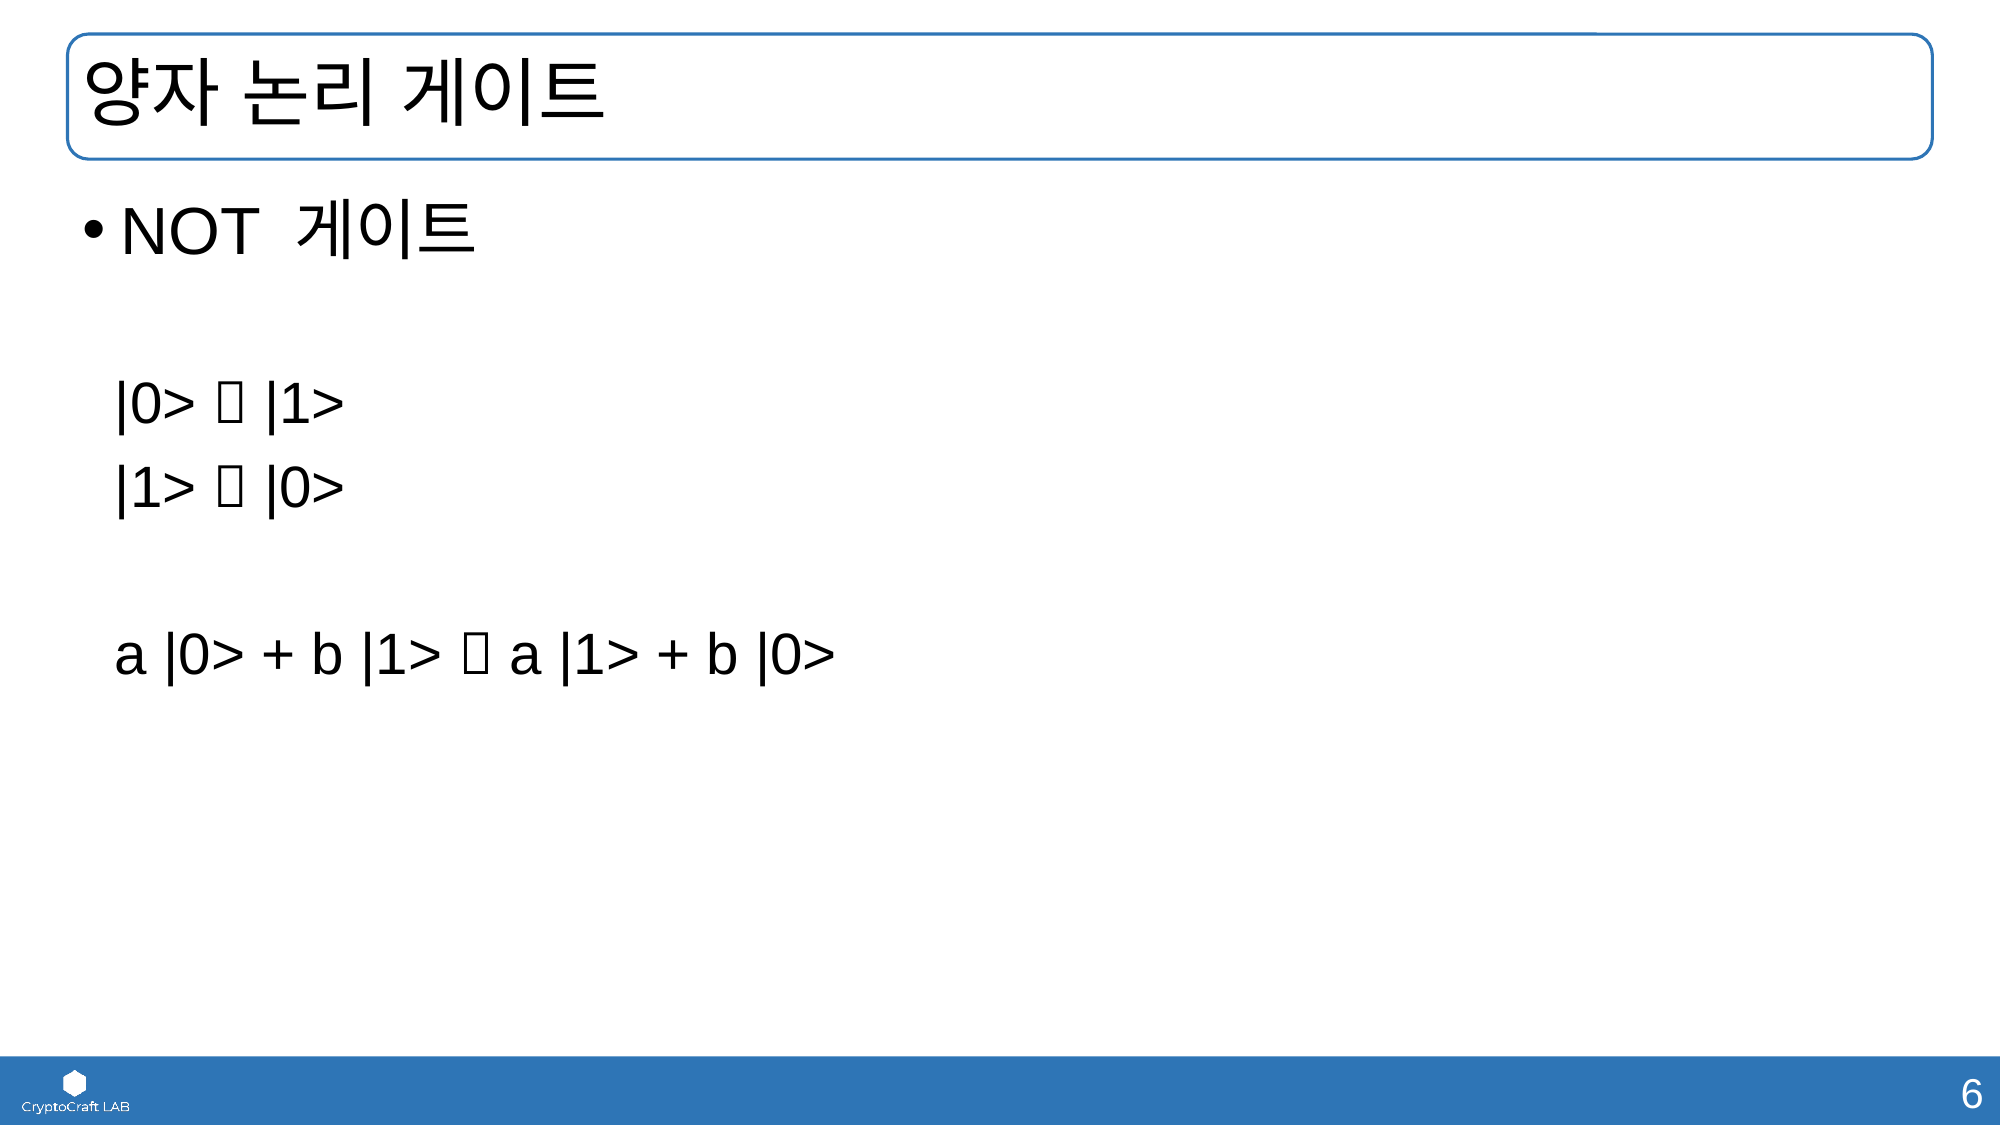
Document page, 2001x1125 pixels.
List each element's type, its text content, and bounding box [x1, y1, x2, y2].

list NOT 게이트 |0>  |1> |1>  |0> a |0> + b |1>  a |1> + b |0> [67, 189, 1933, 1019]
picture [13, 1061, 138, 1123]
title 양자 논리 게이트 [67, 34, 1933, 160]
